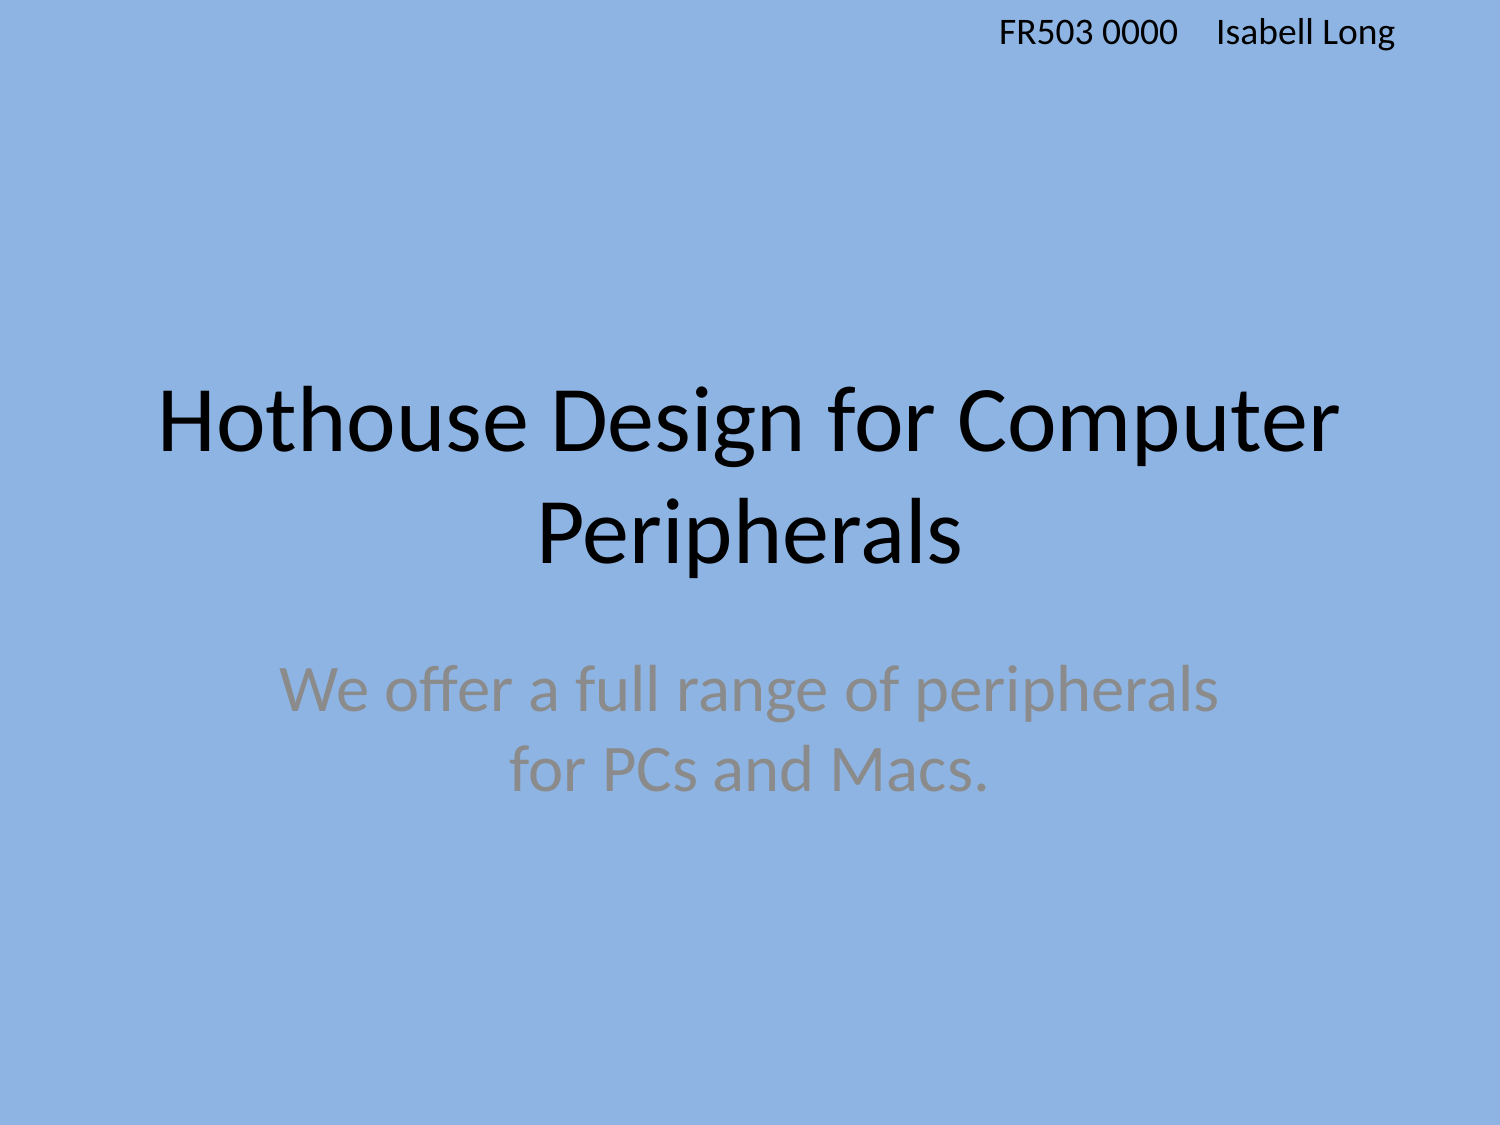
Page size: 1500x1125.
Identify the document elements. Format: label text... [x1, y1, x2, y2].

subtitle We offer a full range of peripherals for PCs and Macs. [225, 637, 1275, 925]
title Hothouse Design for Computer Peripherals [112, 349, 1388, 591]
